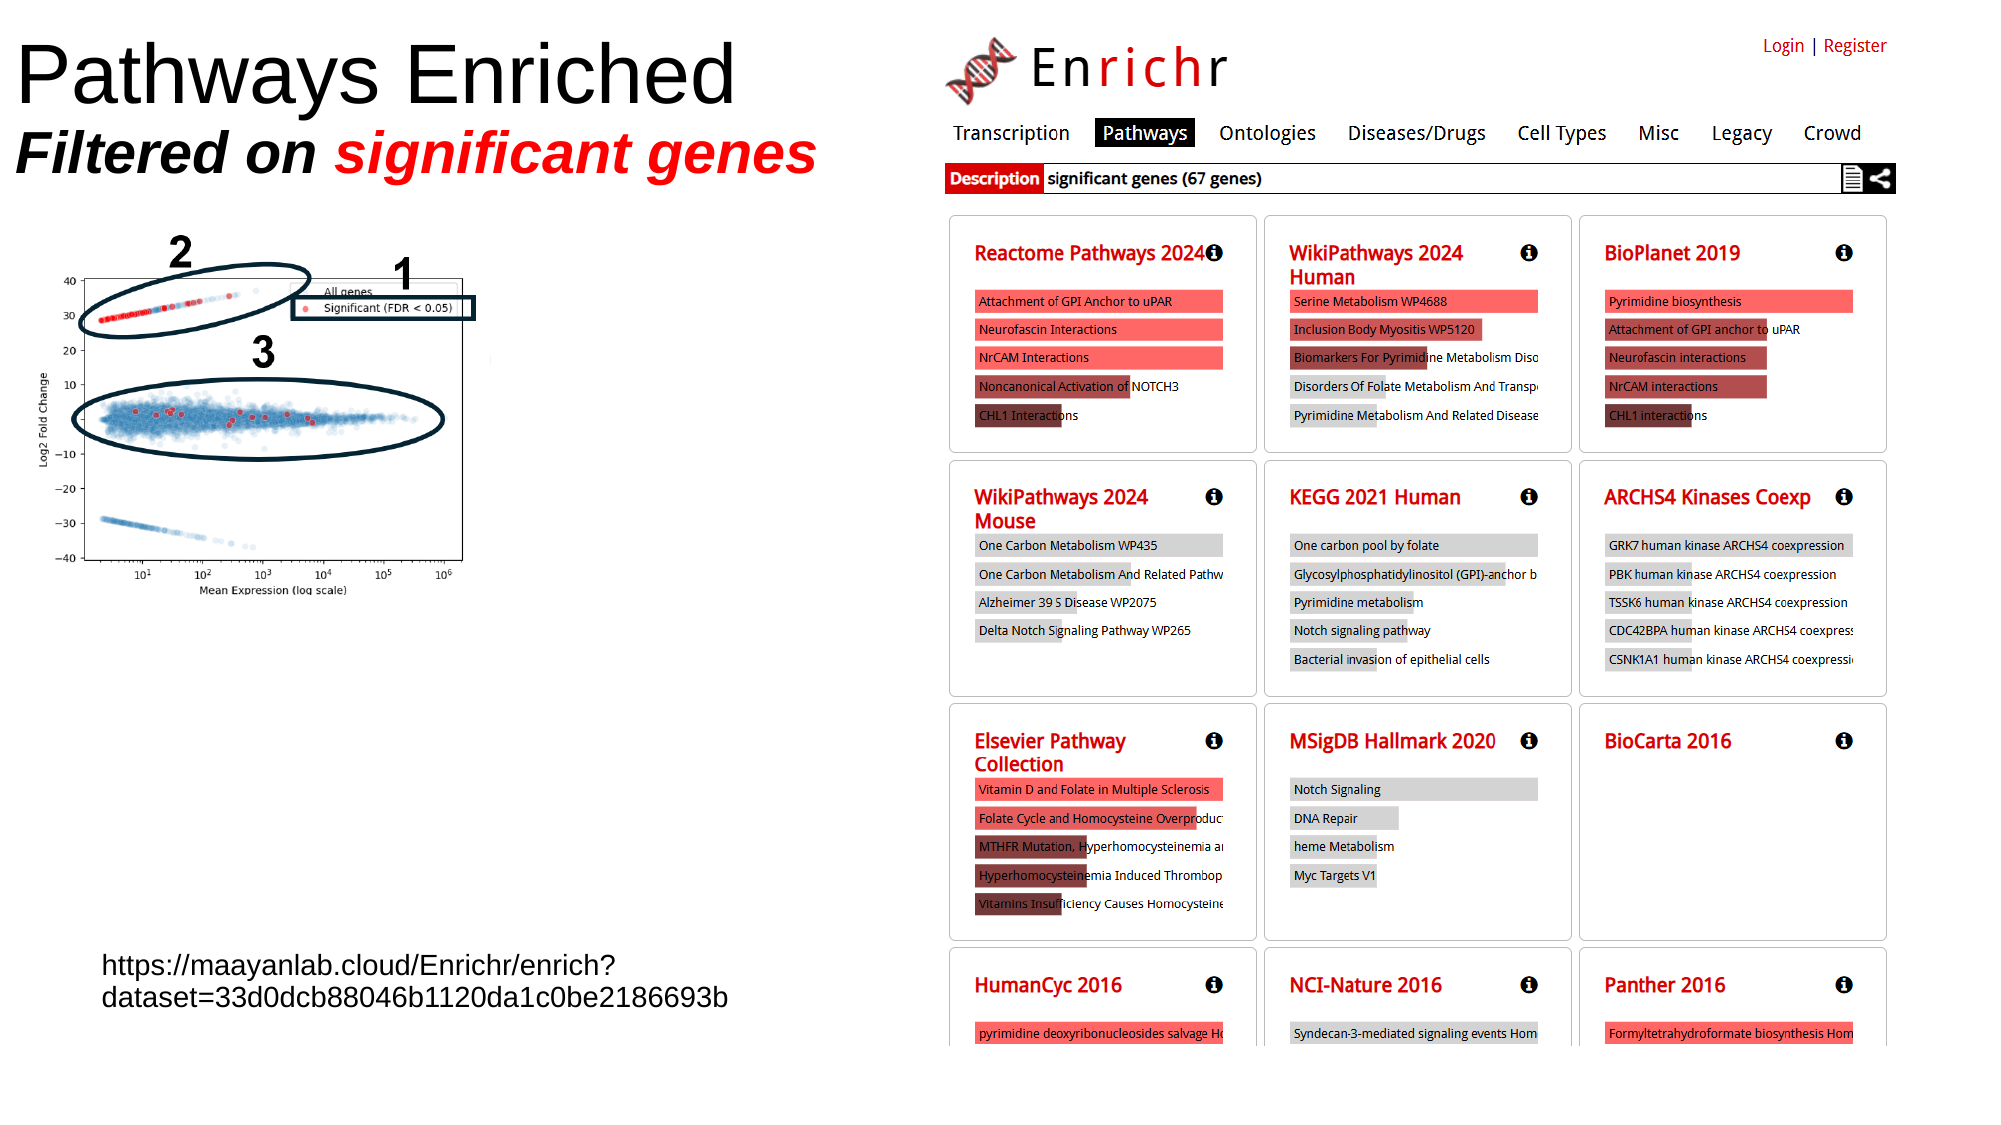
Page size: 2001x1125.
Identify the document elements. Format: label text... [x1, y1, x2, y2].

picture [911, 35, 1931, 1046]
title Pathways Enriched Filtered on significant genes [0, 0, 884, 218]
picture [35, 210, 491, 595]
list https://maayanlab.cloud/Enrichr/enrich?dataset=33d0dcb88046b1120da1c0be2186693b [86, 943, 816, 1082]
